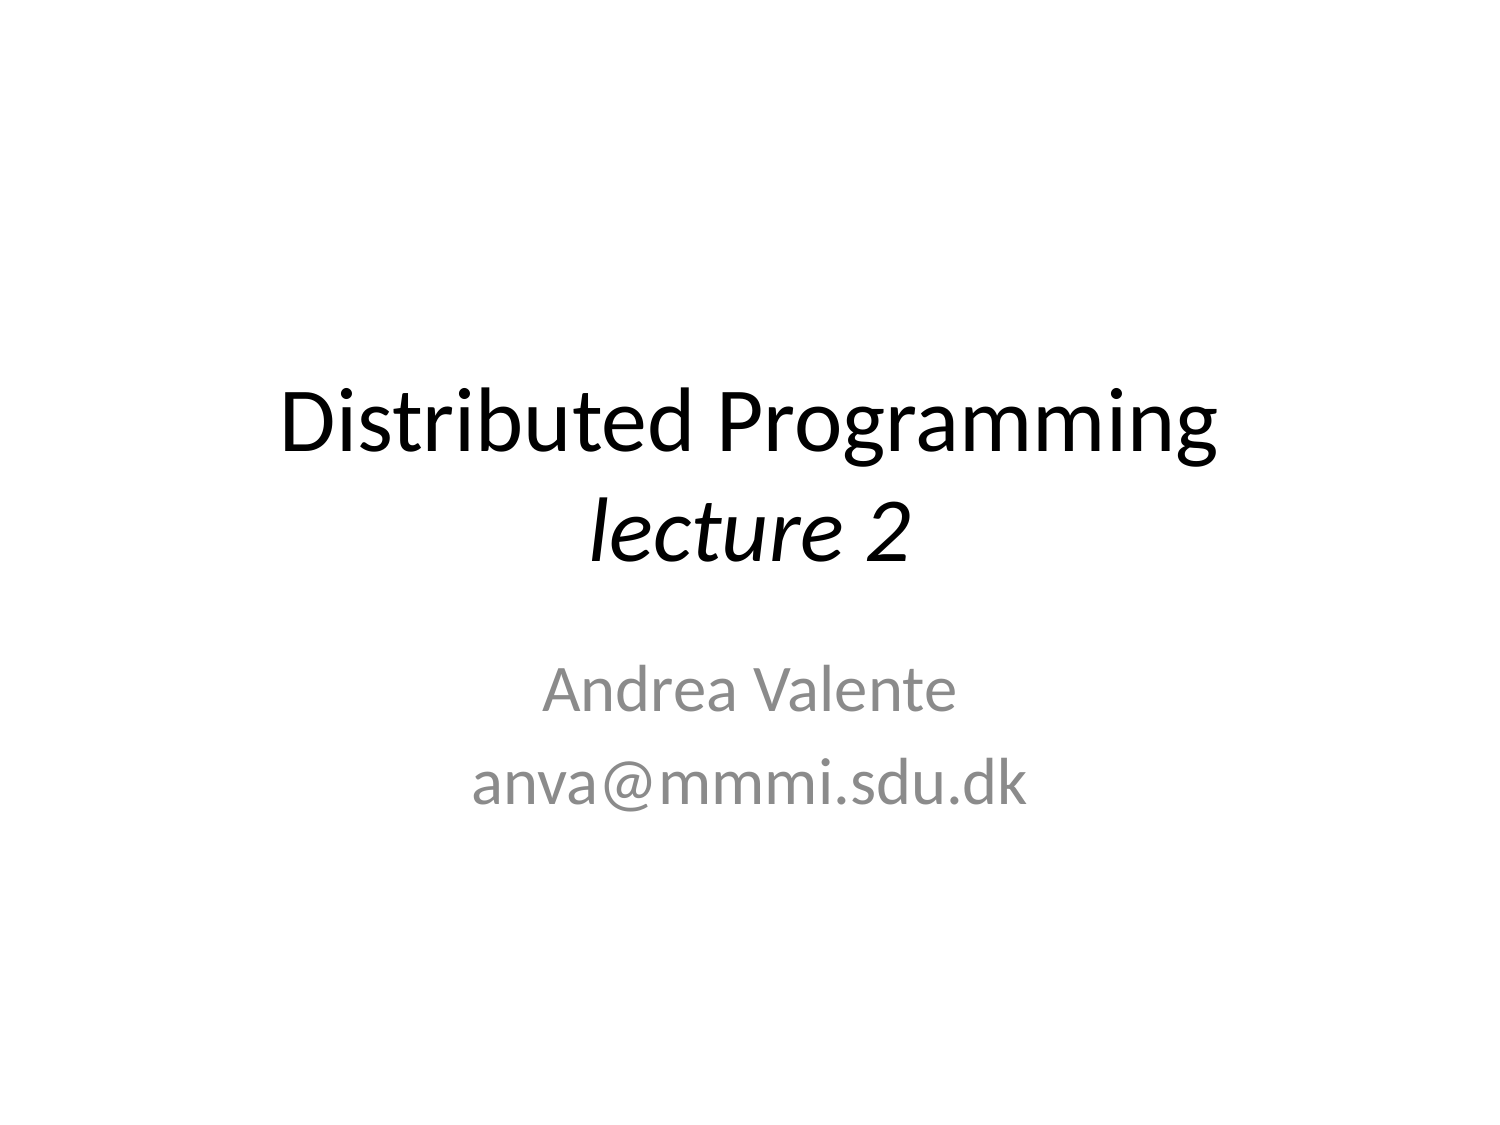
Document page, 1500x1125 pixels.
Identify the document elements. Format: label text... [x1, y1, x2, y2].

subtitle Andrea Valente anva@mmmi.sdu.dk [225, 637, 1275, 925]
title Distributed Programming lecture 2 [112, 349, 1388, 591]
